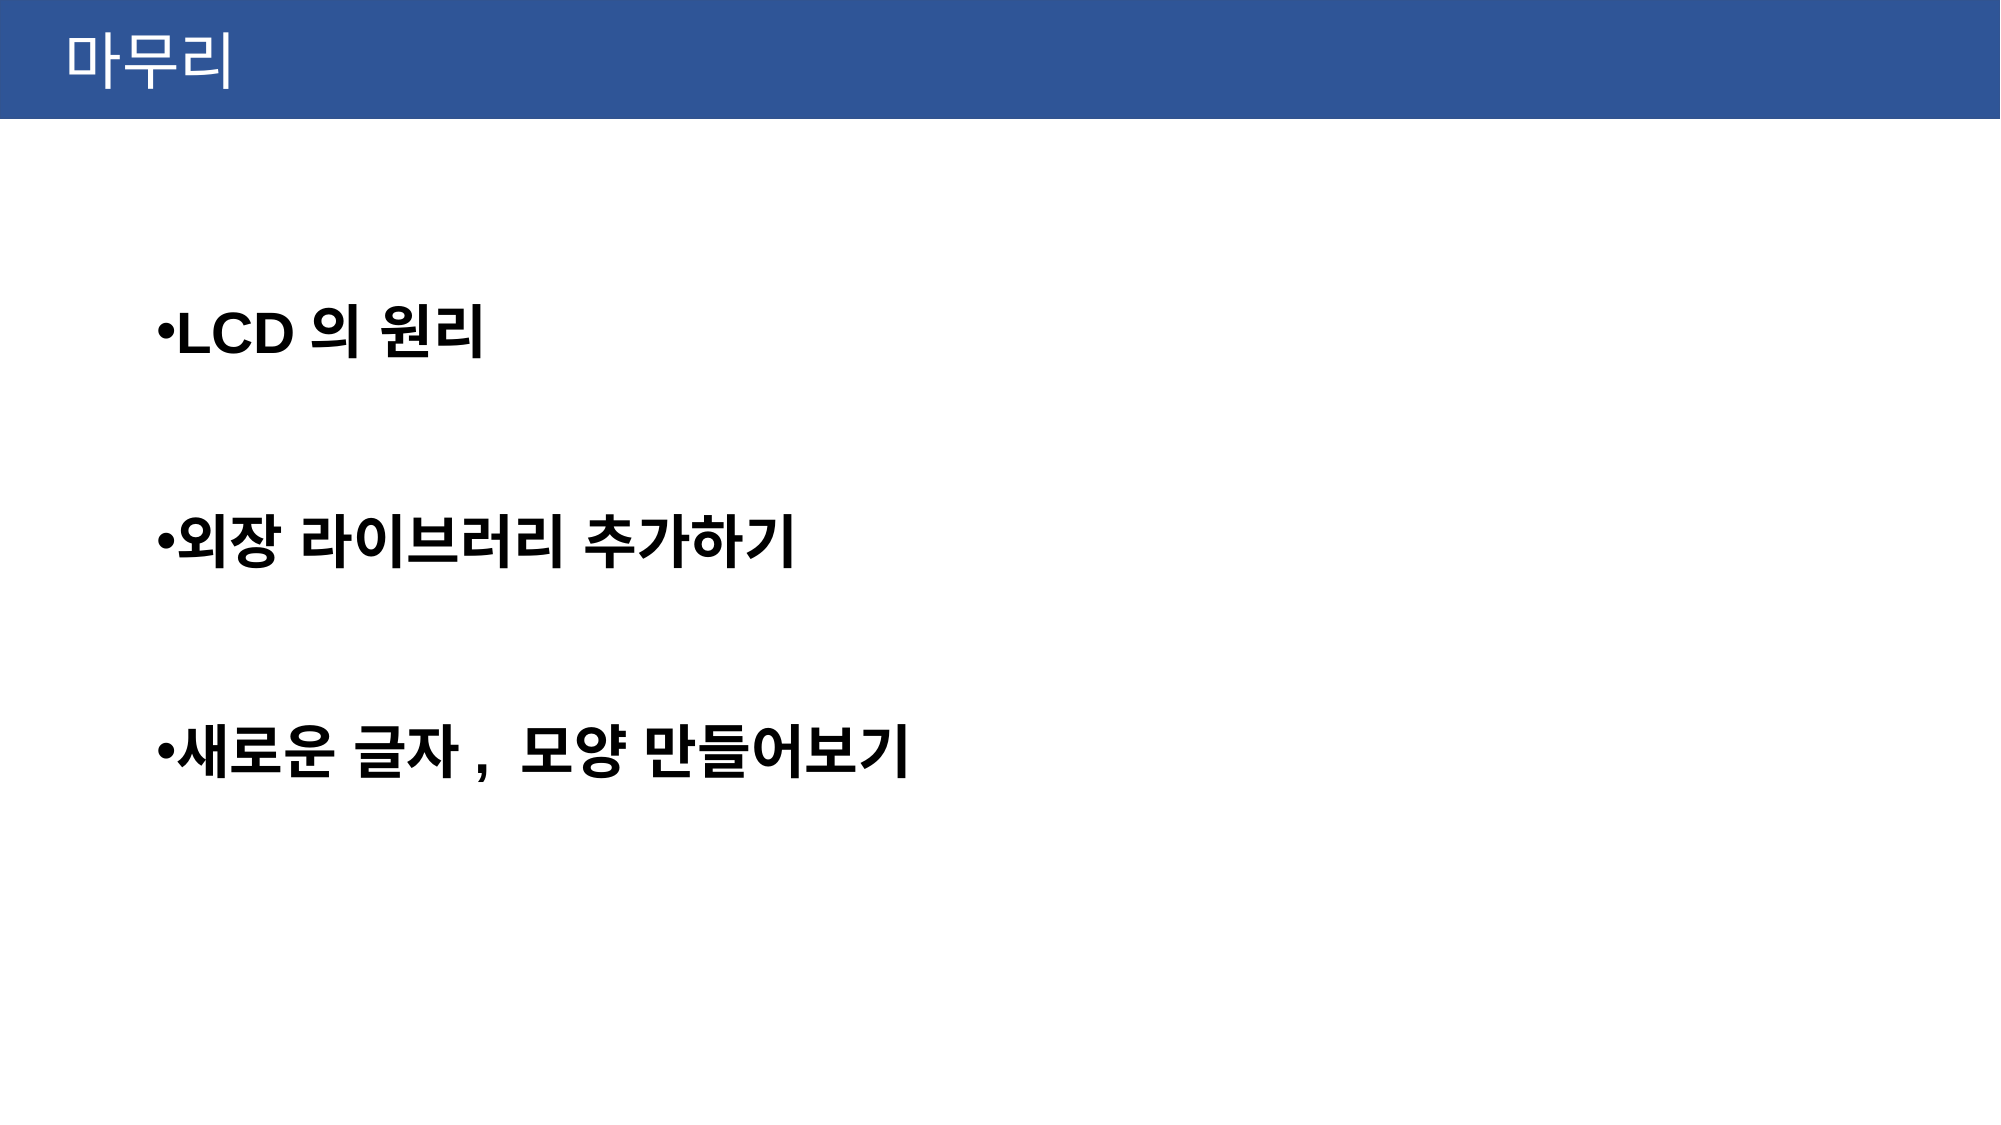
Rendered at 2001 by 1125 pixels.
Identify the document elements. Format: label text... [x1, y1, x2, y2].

text_box LCD의 원리 외장 라이브러리 추가하기 새로운 글자, 모양 만들어보기 [141, 288, 1859, 863]
text_box 마무리 [0, 0, 2000, 119]
